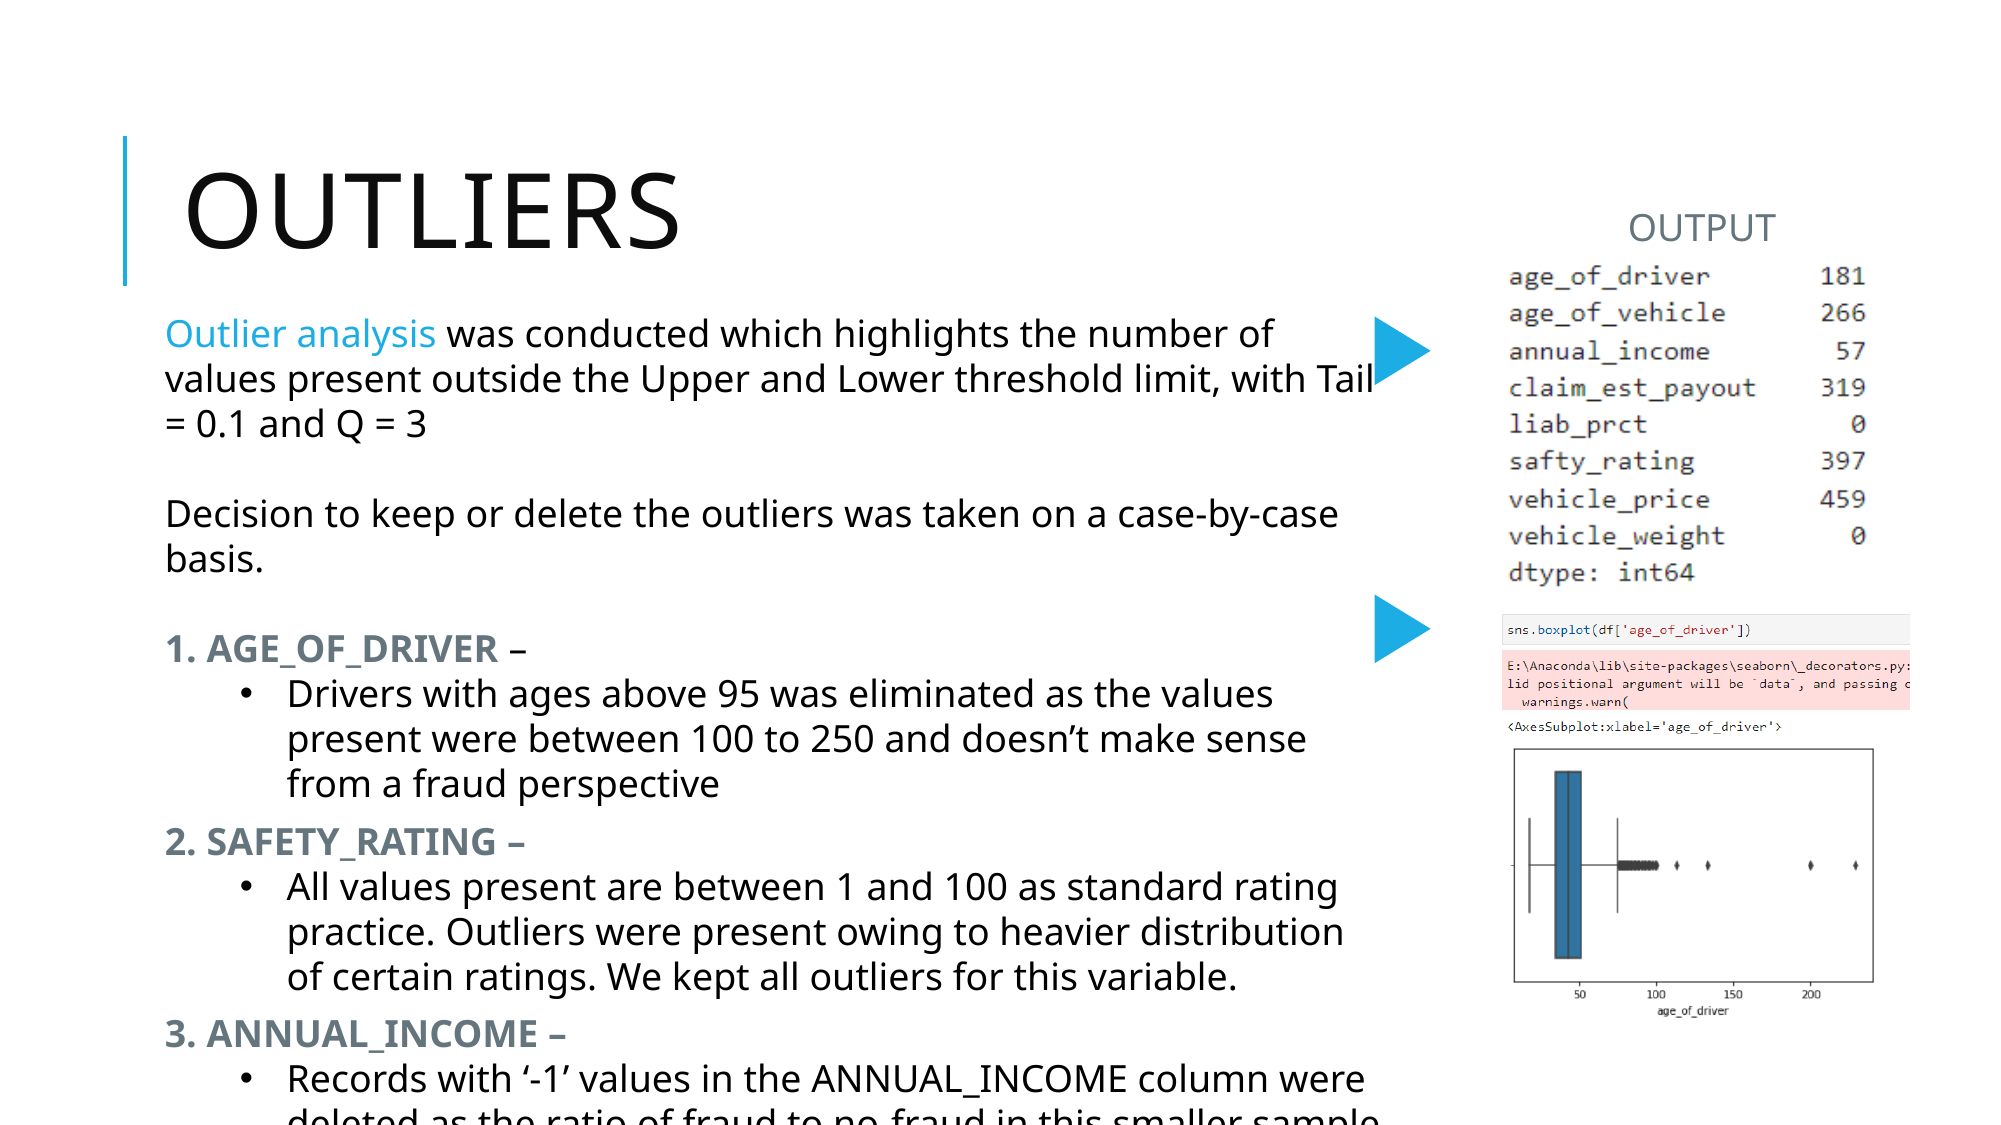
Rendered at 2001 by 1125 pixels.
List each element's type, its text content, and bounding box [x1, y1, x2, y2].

text_box [1373, 315, 1432, 387]
text_box [1373, 593, 1432, 665]
picture [1498, 608, 1910, 1021]
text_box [1495, 196, 1910, 597]
text_box Outlier analysis was conducted which highlights the number of values present outside the Upper and Lower threshold limit, with Tail = 0.1 and Q = 3 Decision to keep or delete the outliers was taken on a case-by-case basis. 1. AGE_OF_DRIVER – Drivers with ages above 95 was eliminated as the values present were between 100 to 250 and doesn’t make sense from a fraud perspective 2. SAFETY_RATING – All values present are between 1 and 100 as standard rating practice. Outliers were present owing to heavier distribution of certain ratings. We kept all outliers for this variable. 3. ANNUAL_INCOME – Records with ‘-1’ values in the ANNUAL_INCOME column were deleted as the ratio of fraud to no-fraud in this smaller sample was the same as the rest of the data set. Positive Outliers were kept, as INCOME can be varied and hence, could be useful for determining outcomes. [149, 303, 1403, 1125]
title Outliers [168, 96, 1763, 342]
